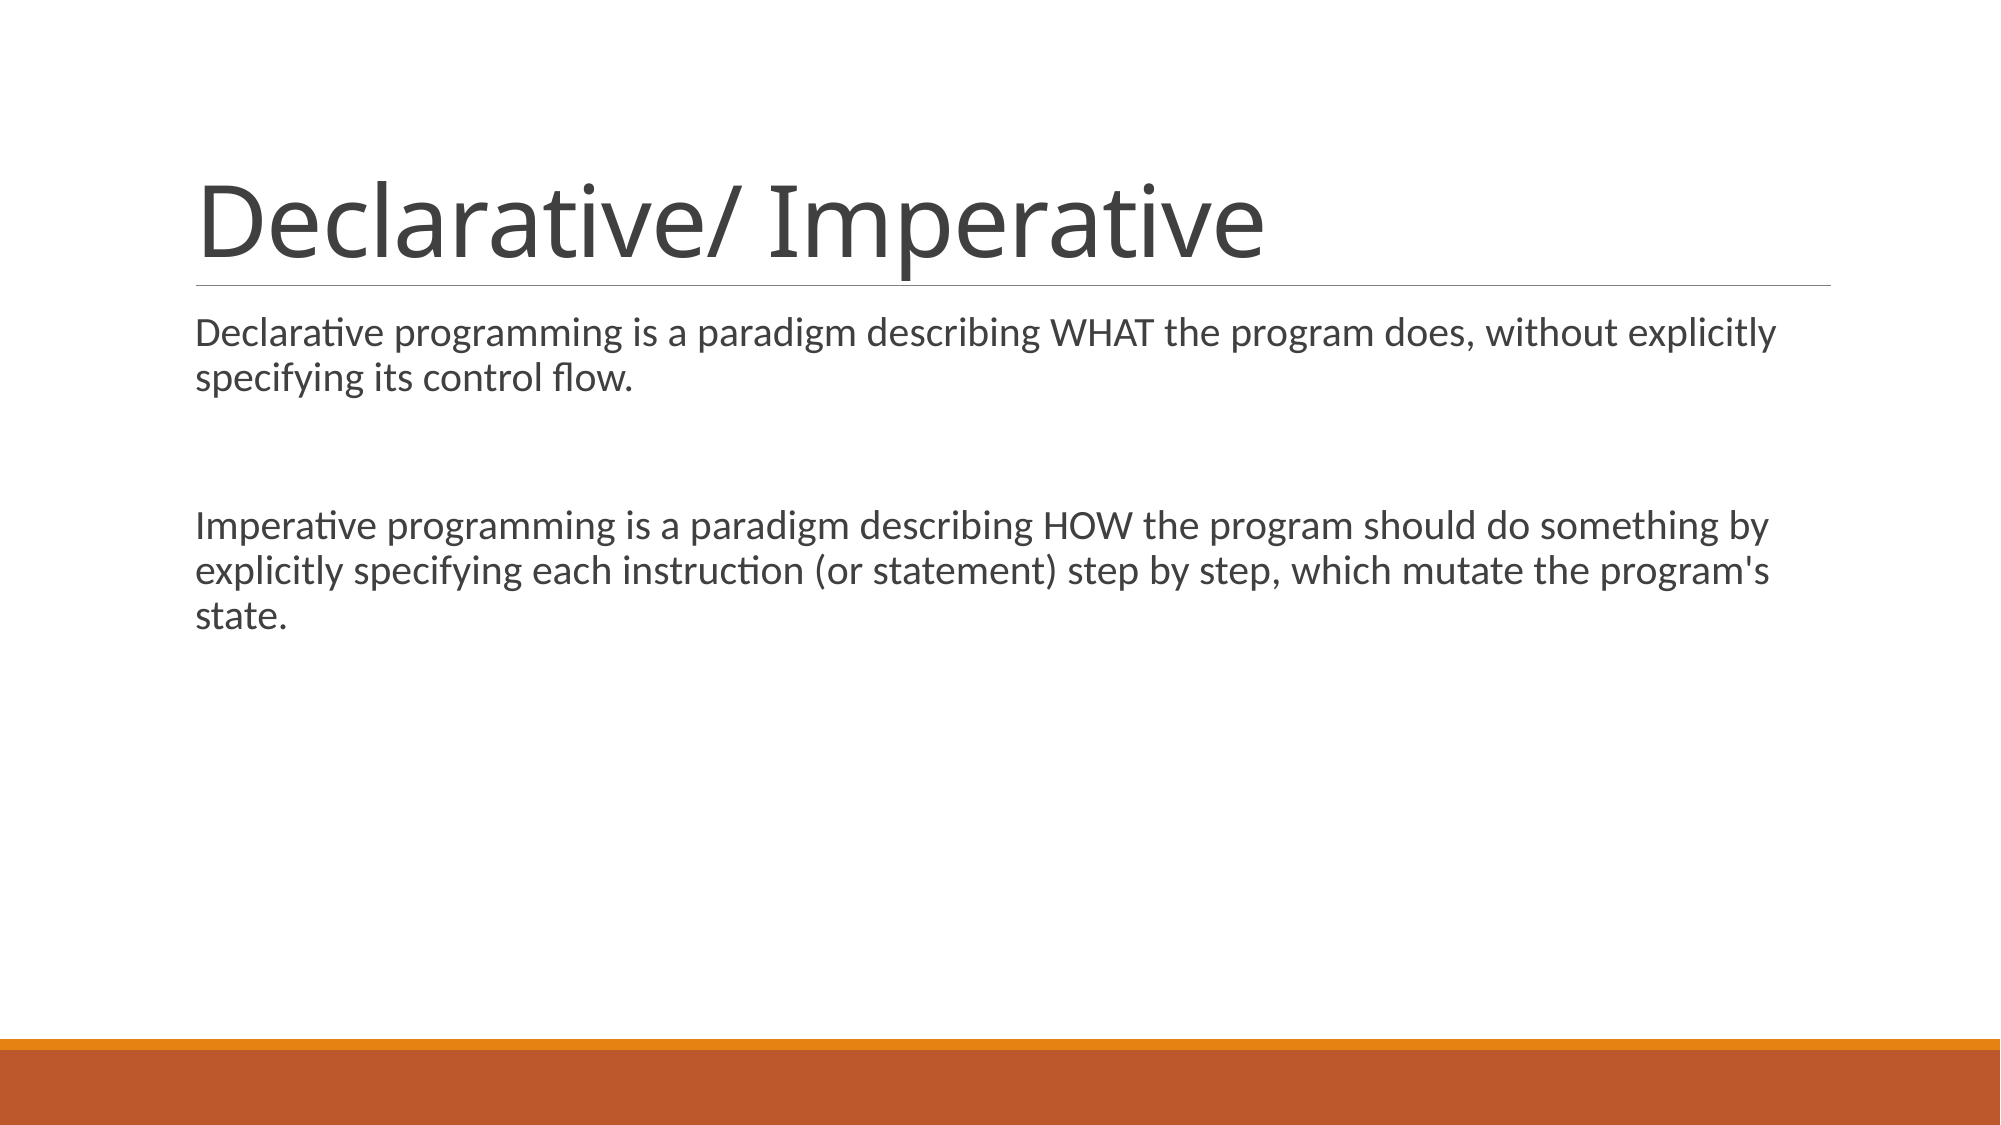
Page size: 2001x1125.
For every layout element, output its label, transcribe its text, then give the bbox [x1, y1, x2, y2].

list Declarative programming is a paradigm describing WHAT the program does, without explicitly specifying its control flow. Imperative programming is a paradigm describing HOW the program should do something by explicitly specifying each instruction (or statement) step by step, which mutate the program's state. [180, 302, 1830, 963]
title Declarative/ Imperative [180, 47, 1830, 285]
